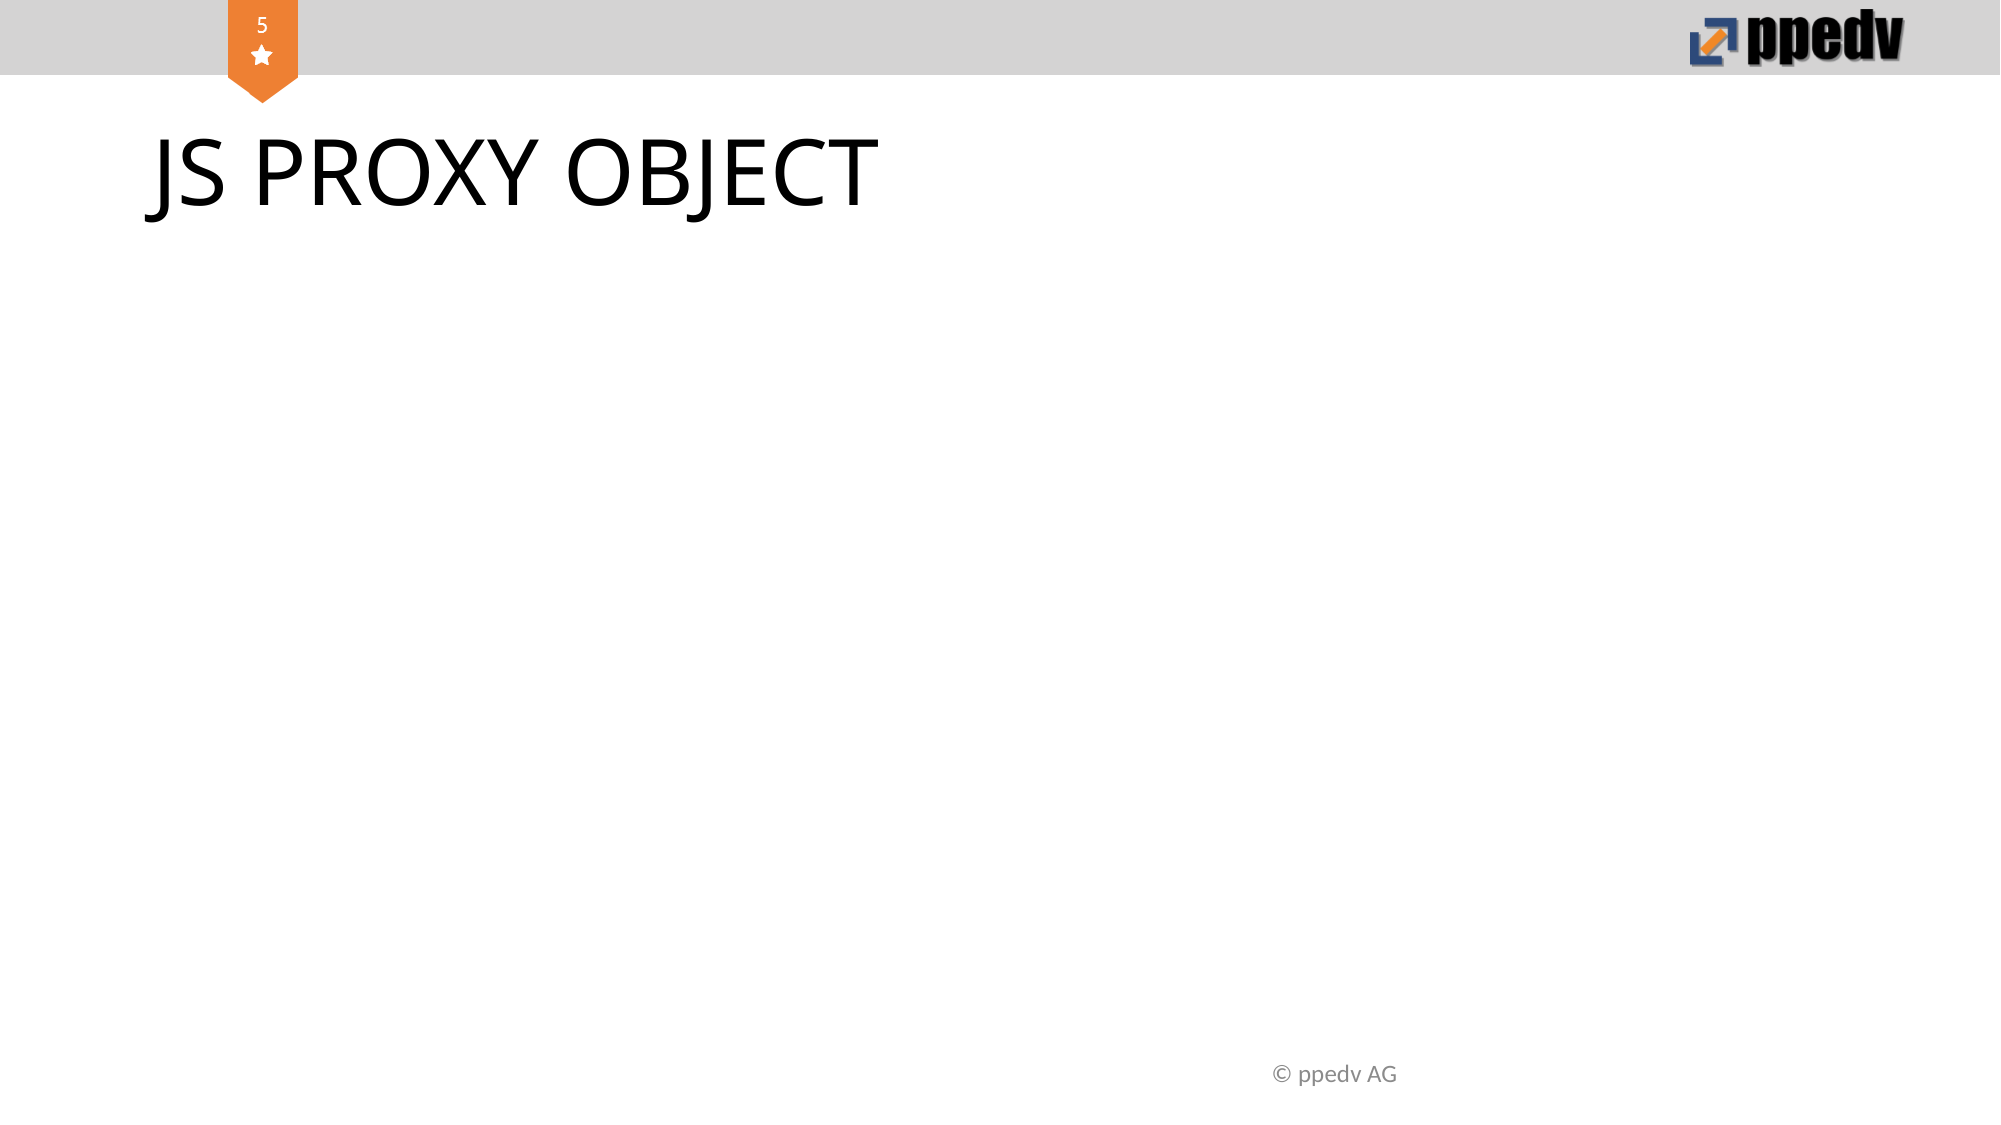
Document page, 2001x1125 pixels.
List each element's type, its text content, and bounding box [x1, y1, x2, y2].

title JS PROXY OBJECT [137, 75, 1863, 278]
picture [0, 0, 2000, 104]
footer © ppedv AG [137, 1042, 1413, 1103]
